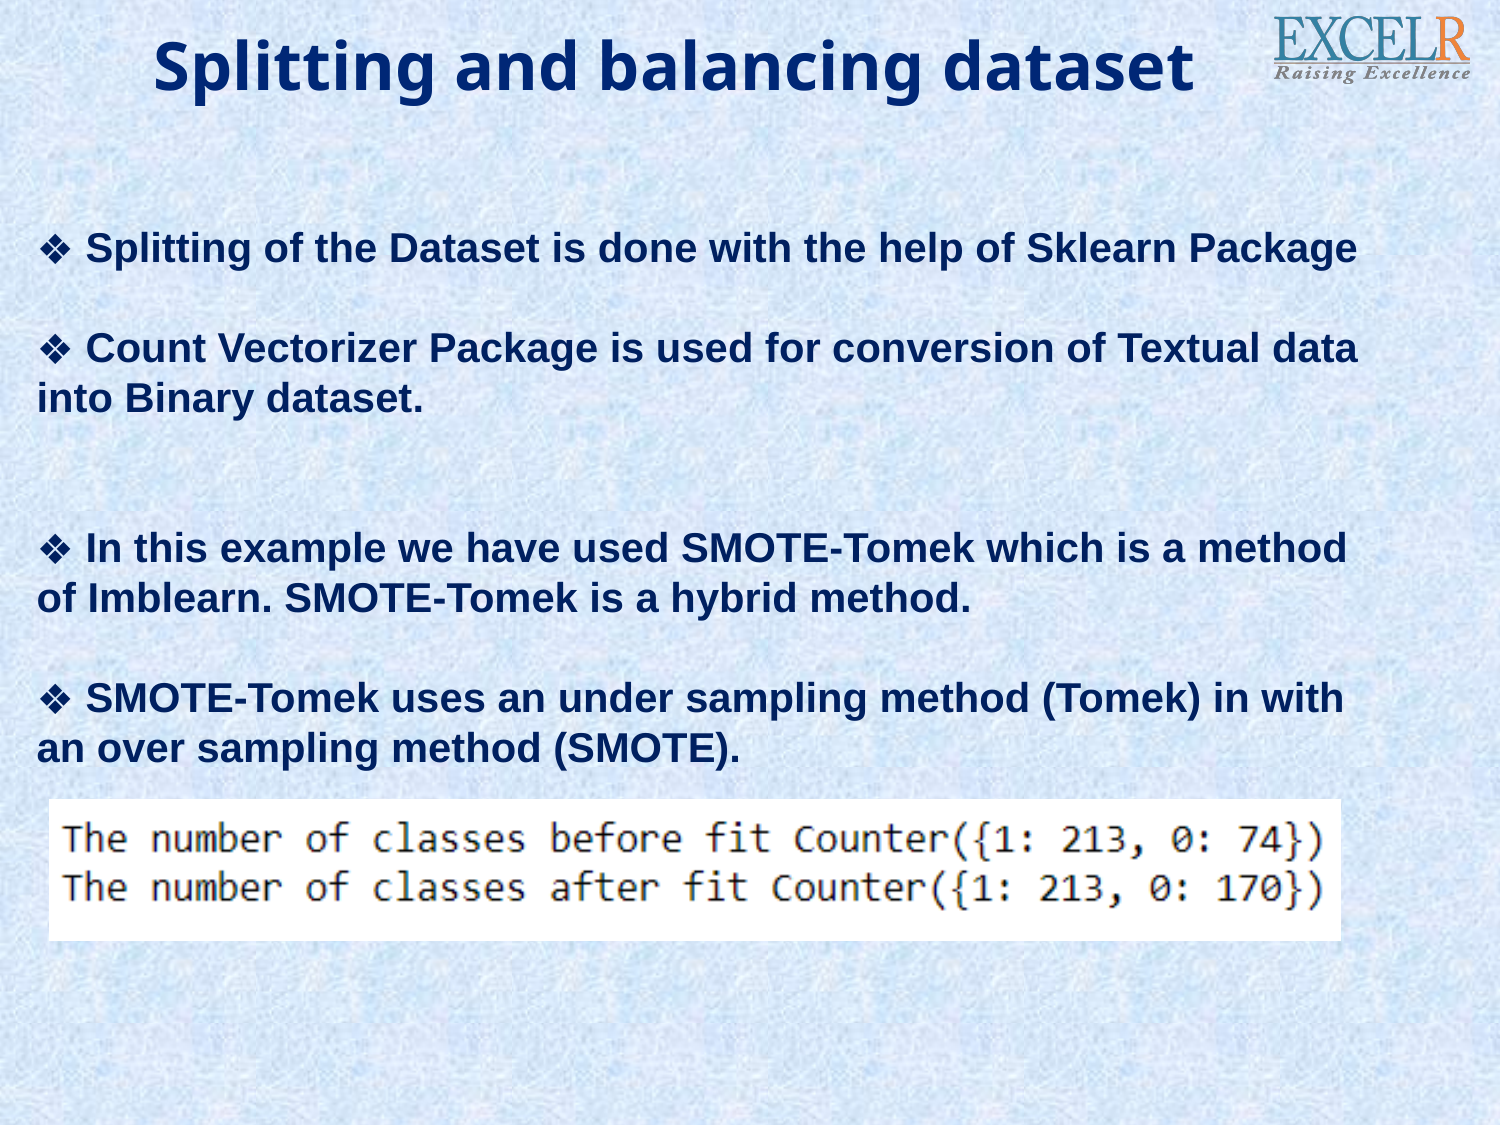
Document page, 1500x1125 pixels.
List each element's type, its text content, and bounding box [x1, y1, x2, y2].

text_box Splitting and balancing dataset [109, 16, 1275, 182]
text_box Splitting of the Dataset is done with the help of Sklearn Package Count Vectorizer Package is used for conversion of Textual data into Binary dataset. In this example we have used SMOTE-Tomek which is a method of Imblearn. SMOTE-Tomek is a hybrid method. SMOTE-Tomek uses an under sampling method (Tomek) in with an over sampling method (SMOTE). [21, 213, 1390, 779]
picture [0, 0, 1500, 1125]
